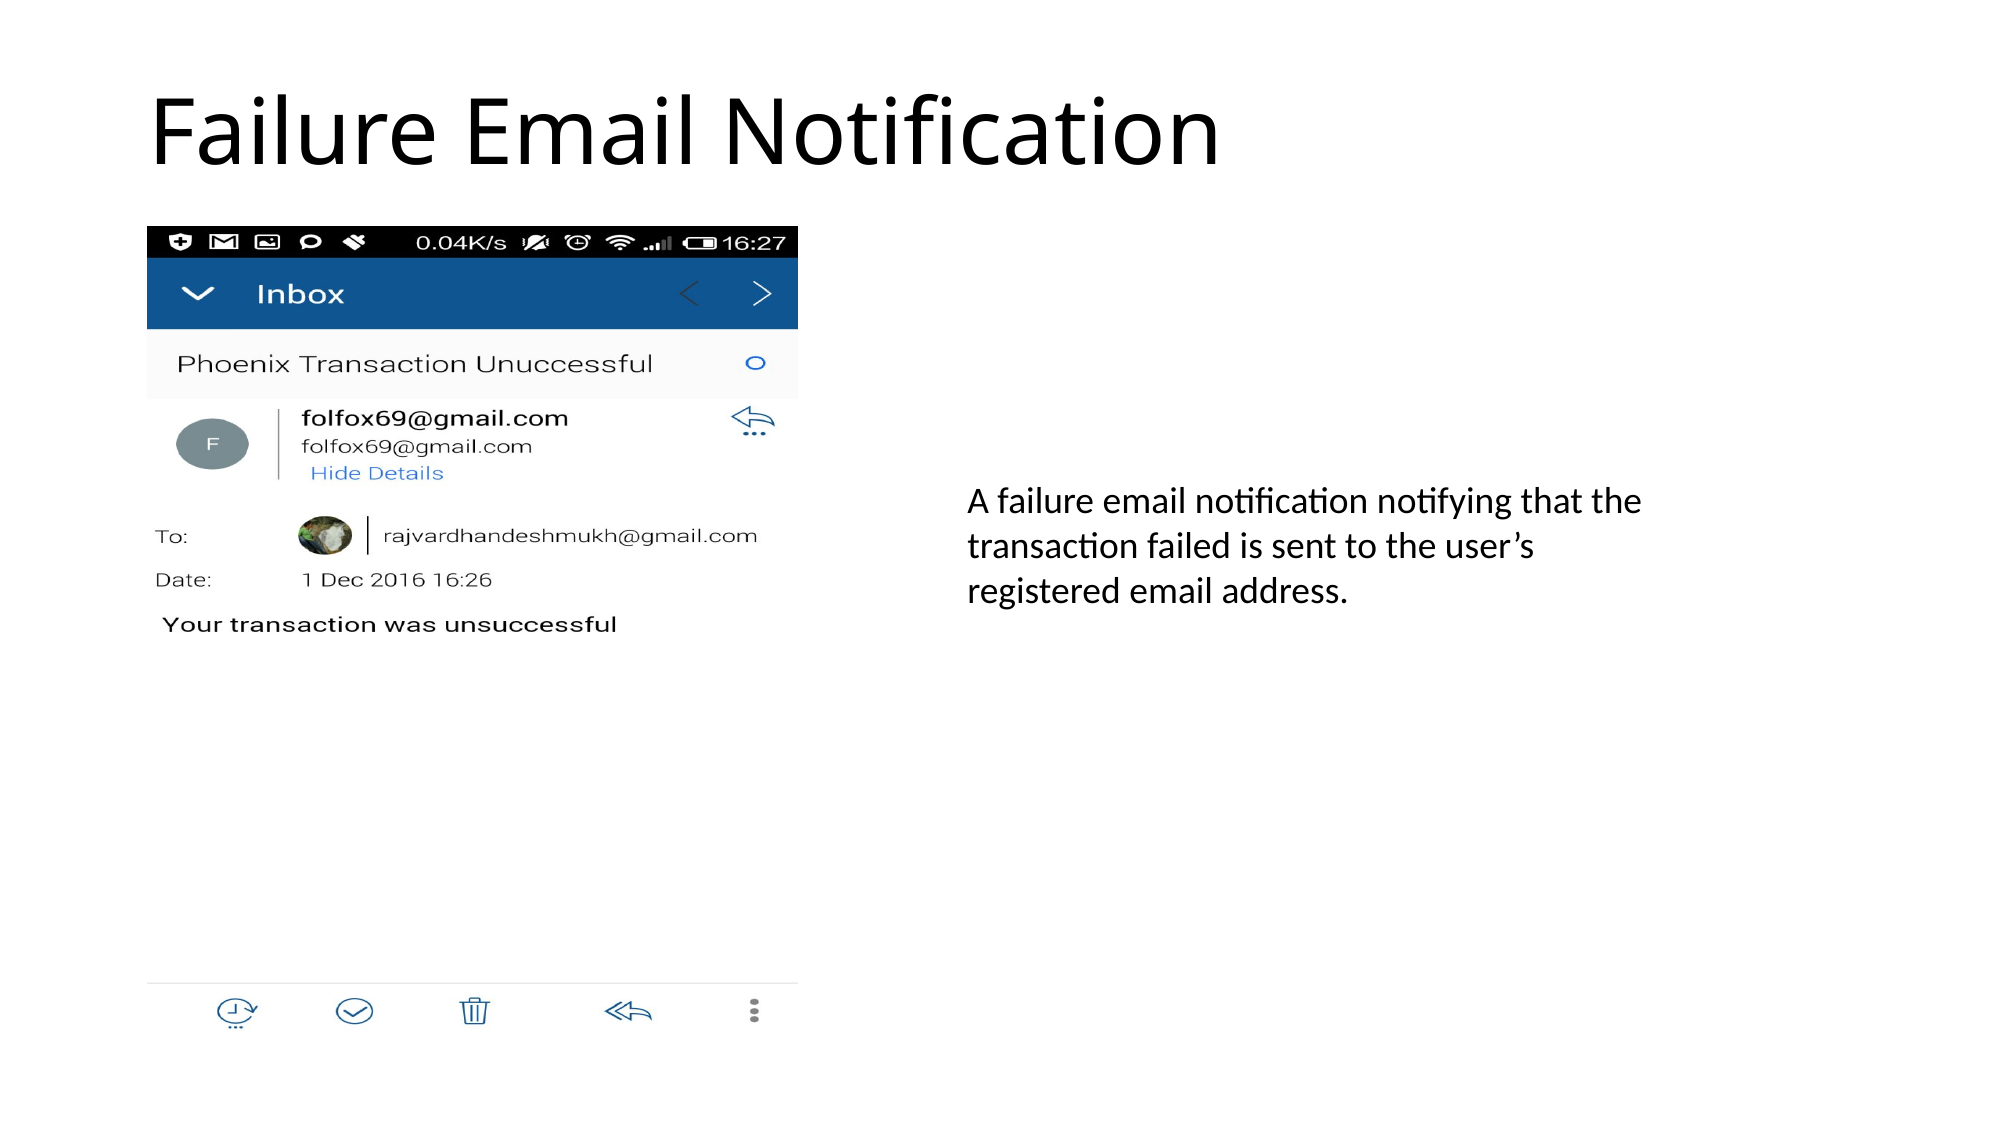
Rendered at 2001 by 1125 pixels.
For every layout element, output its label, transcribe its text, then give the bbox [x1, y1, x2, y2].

title Failure Email Notification [133, 26, 1859, 244]
text_box A failure email notification notifying that the transaction failed is sent to the user’s registered email address. [952, 468, 1708, 618]
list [147, 226, 798, 1038]
